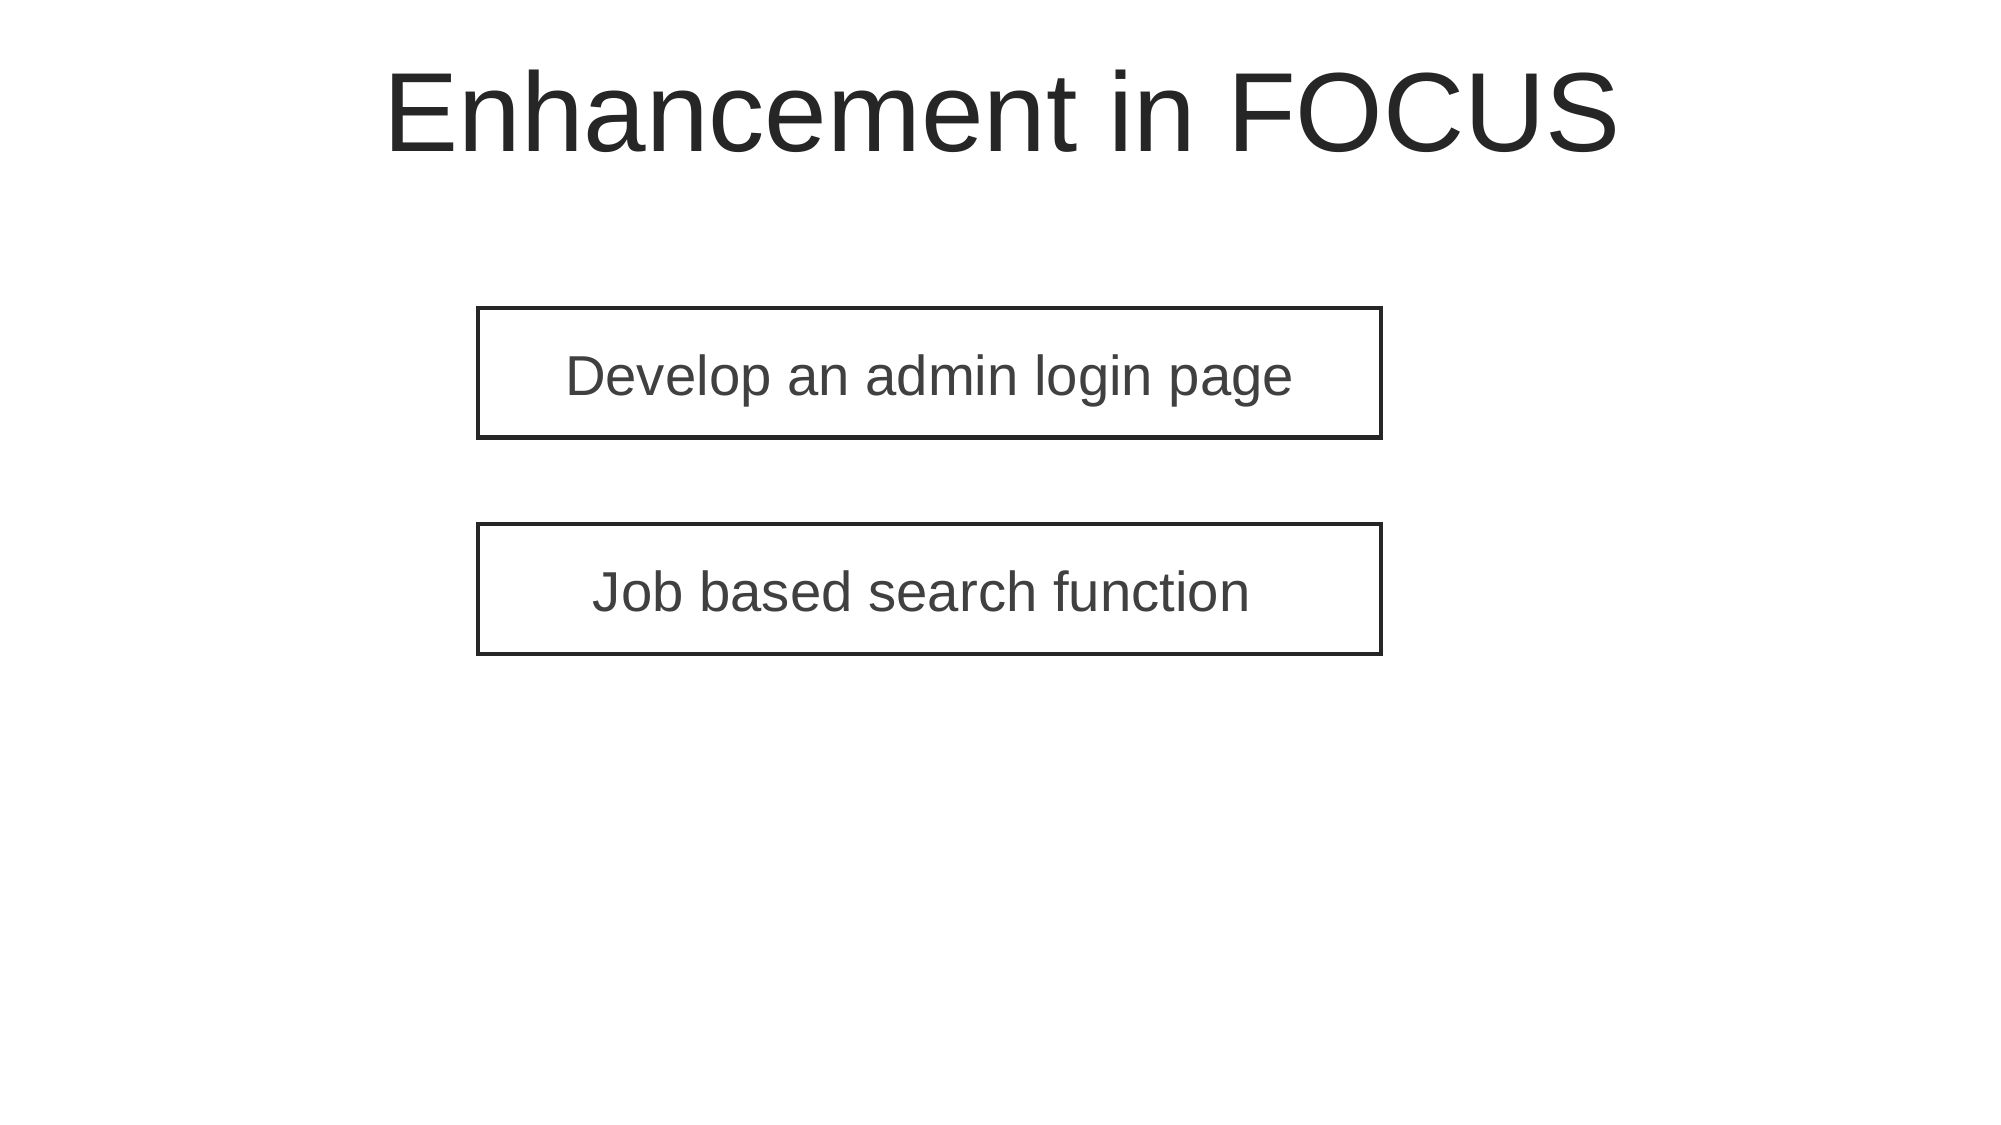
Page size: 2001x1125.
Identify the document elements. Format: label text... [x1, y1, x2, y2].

text_box Develop an admin login page [477, 307, 1382, 439]
list Enhancement in FOCUS [53, 55, 1952, 175]
text_box Job based search function [477, 523, 1382, 655]
